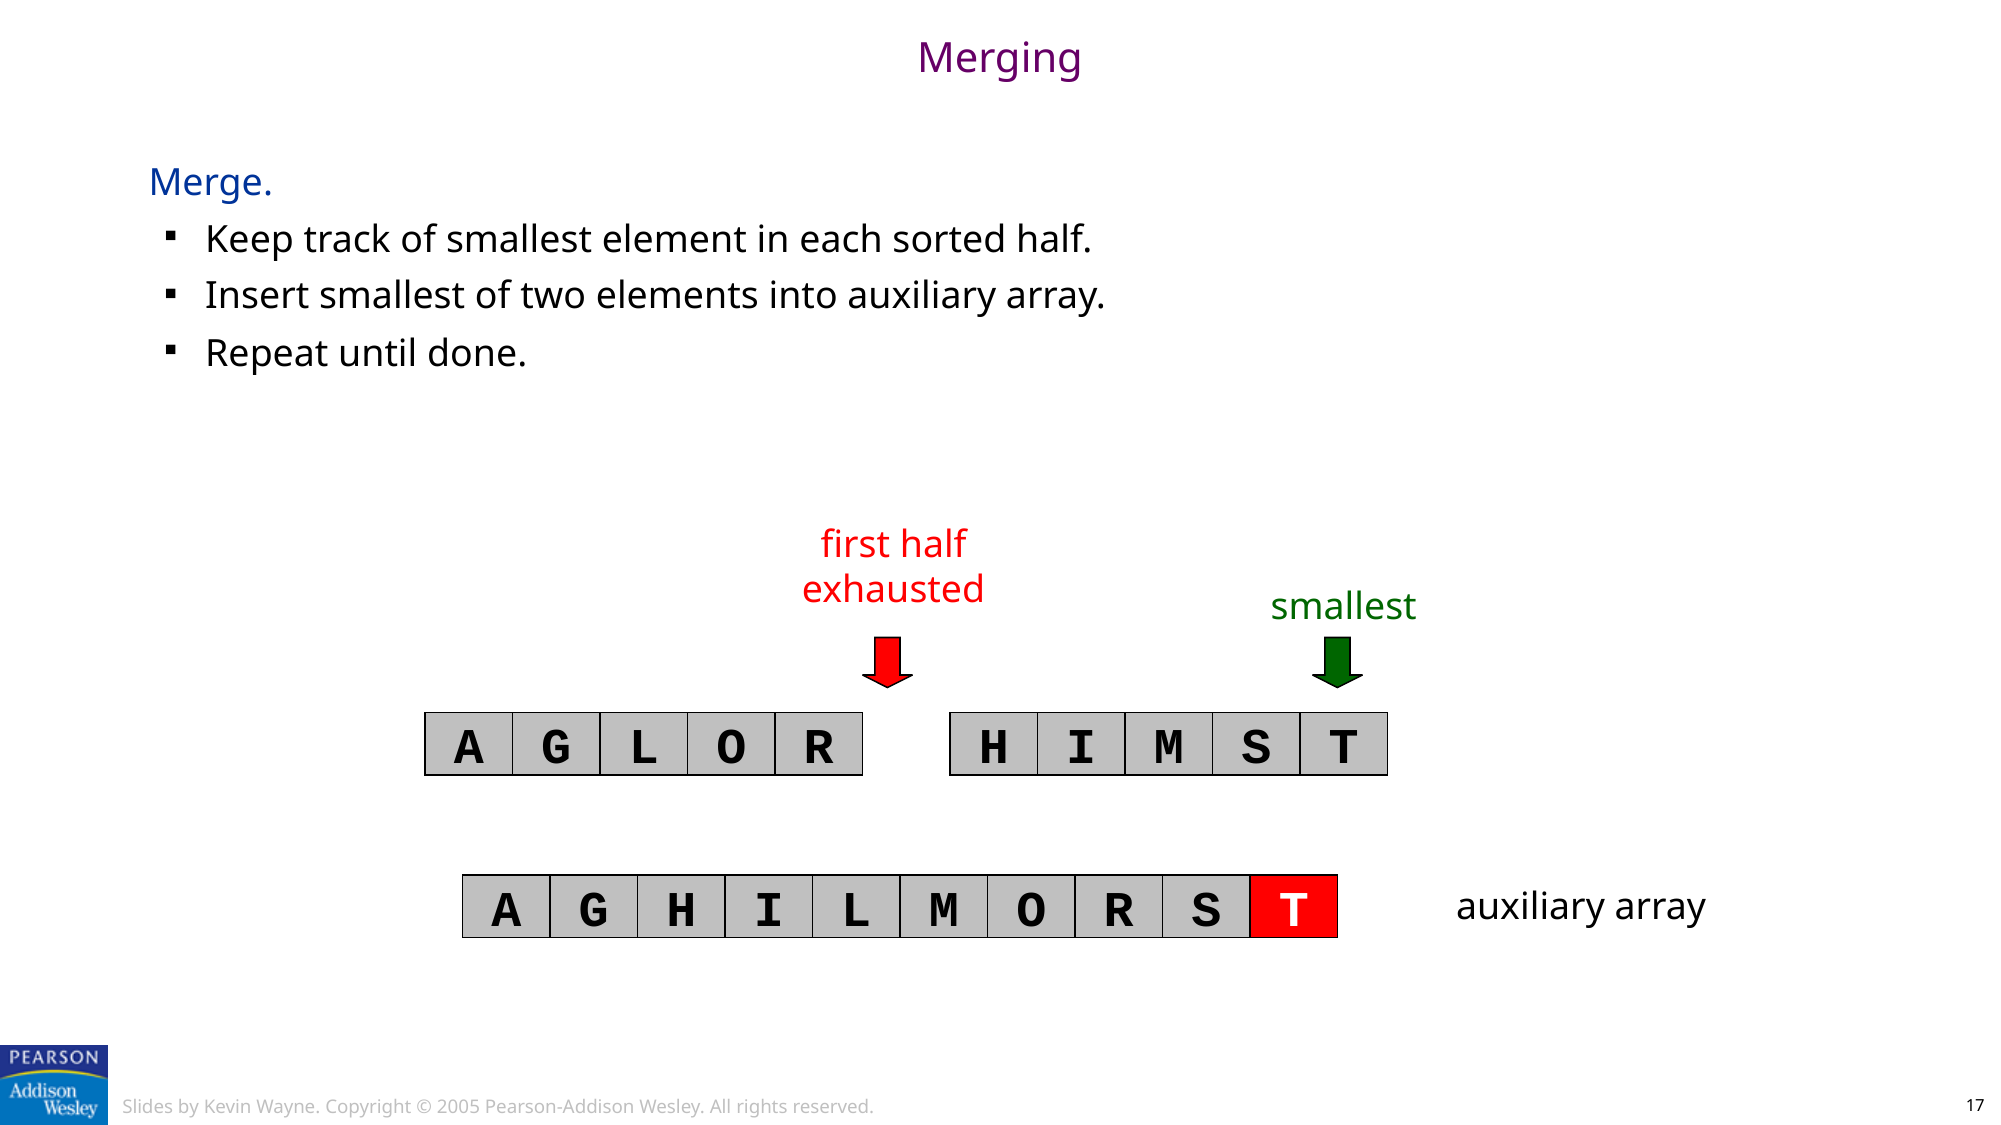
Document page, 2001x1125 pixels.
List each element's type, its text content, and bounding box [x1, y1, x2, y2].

title Merging [0, 24, 2000, 100]
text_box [1187, 574, 1500, 688]
text_box Slides by Kevin Wayne. Copyright © 2005 Pearson-Addison Wesley. All rights reserved. [108, 1087, 950, 1125]
text_box T [1249, 874, 1338, 938]
list Merge. Keep track of smallest element in each sorted half. Insert smallest of two elements into auxiliary array. Repeat until done. [133, 149, 1850, 1038]
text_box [424, 712, 863, 775]
slide_number 17 [1583, 1087, 2000, 1125]
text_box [949, 712, 1388, 775]
picture [0, 1045, 108, 1125]
